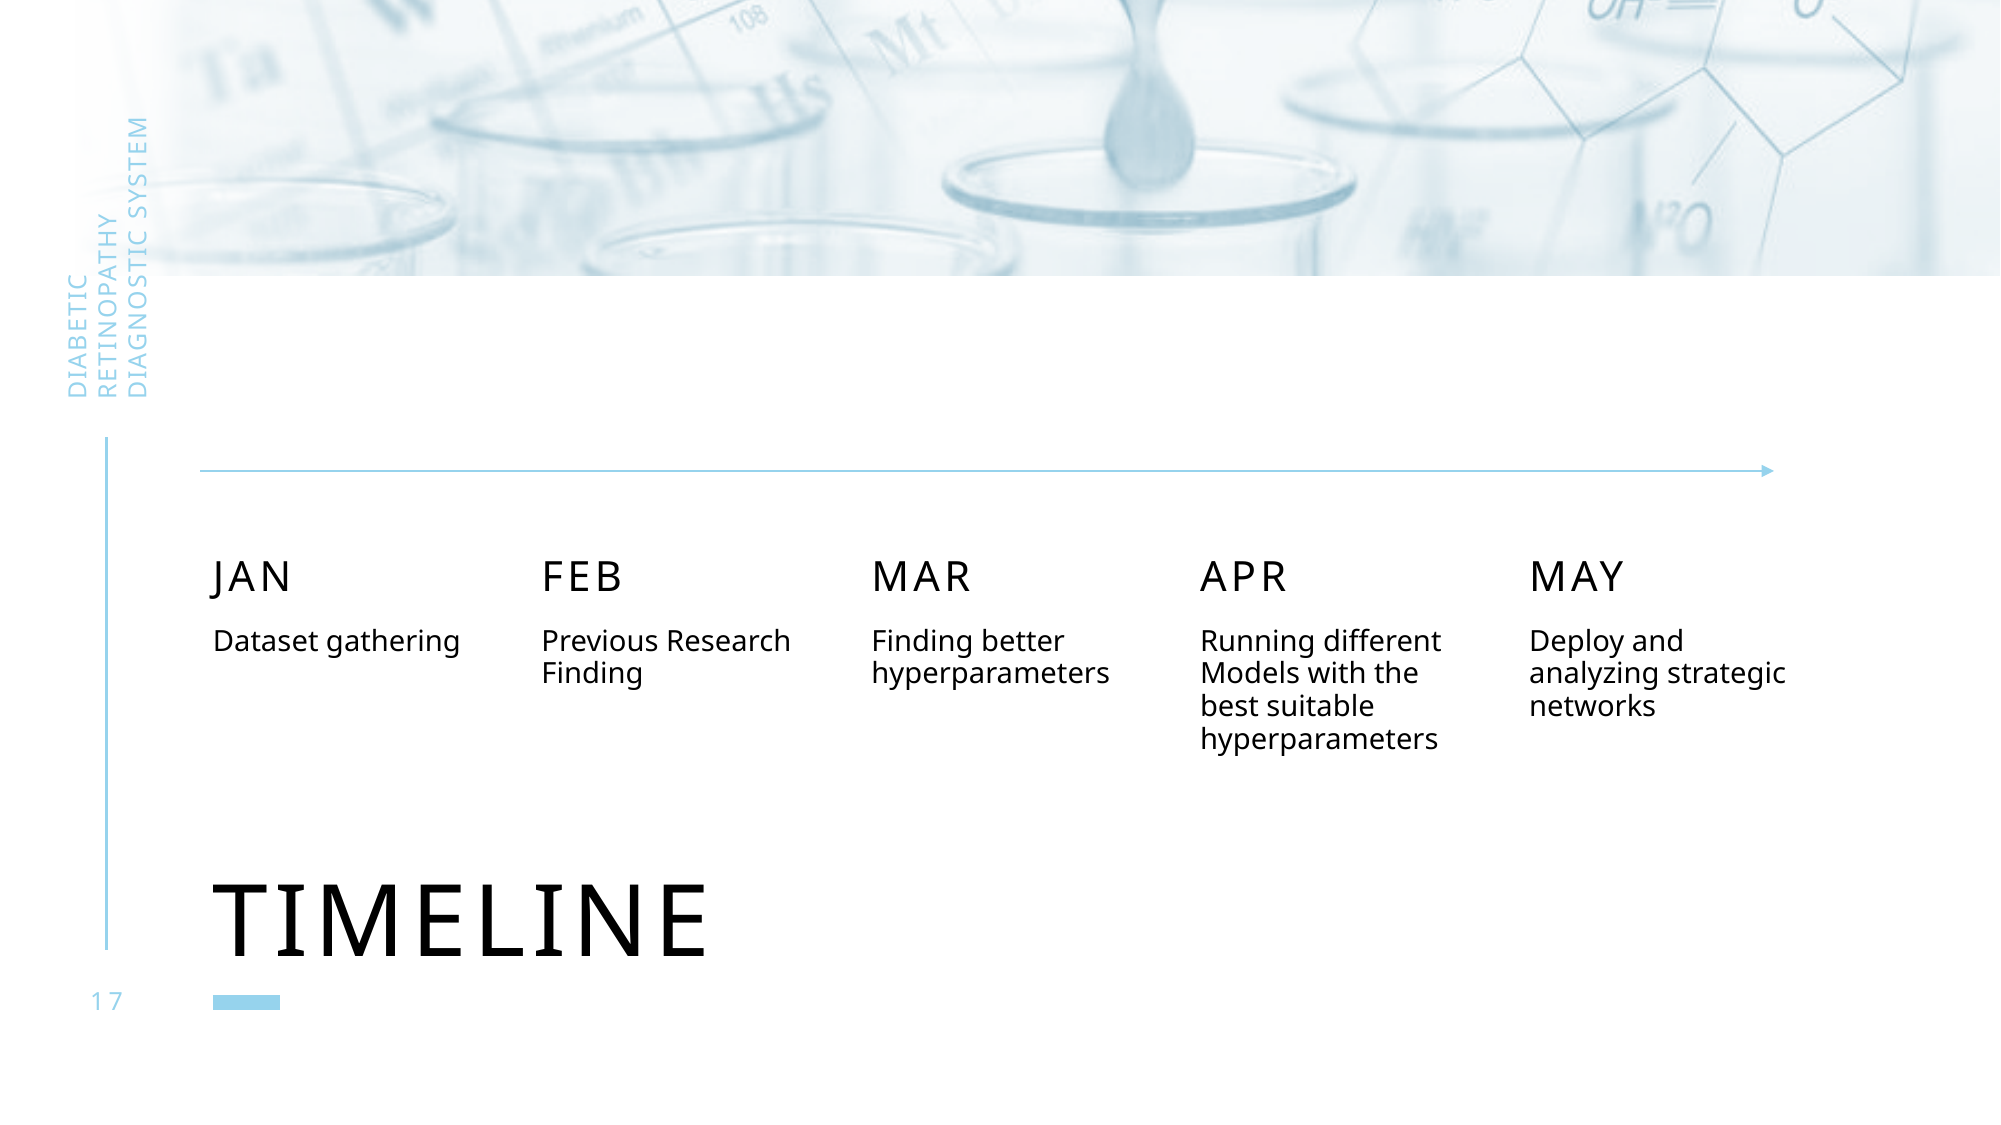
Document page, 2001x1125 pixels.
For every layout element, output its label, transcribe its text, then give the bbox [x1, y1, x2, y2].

title Timeline [213, 856, 807, 959]
list Dataset gathering [213, 623, 479, 812]
list Previous Research Finding [541, 623, 808, 812]
list May [1529, 549, 1795, 618]
slide_number 17 [68, 987, 144, 1018]
list Running different Models with the best suitable hyperparameters [1200, 623, 1466, 812]
list FEB [541, 549, 808, 618]
list Mar [871, 549, 1138, 618]
list JAN [213, 549, 479, 618]
list Deploy and analyzing strategic networks [1529, 623, 1795, 812]
footer Diabetic retinopathy diagnostic system [90, 276, 122, 400]
list Finding better hyperparameters [871, 623, 1138, 812]
picture [0, 0, 2000, 276]
list Apr [1200, 549, 1466, 618]
